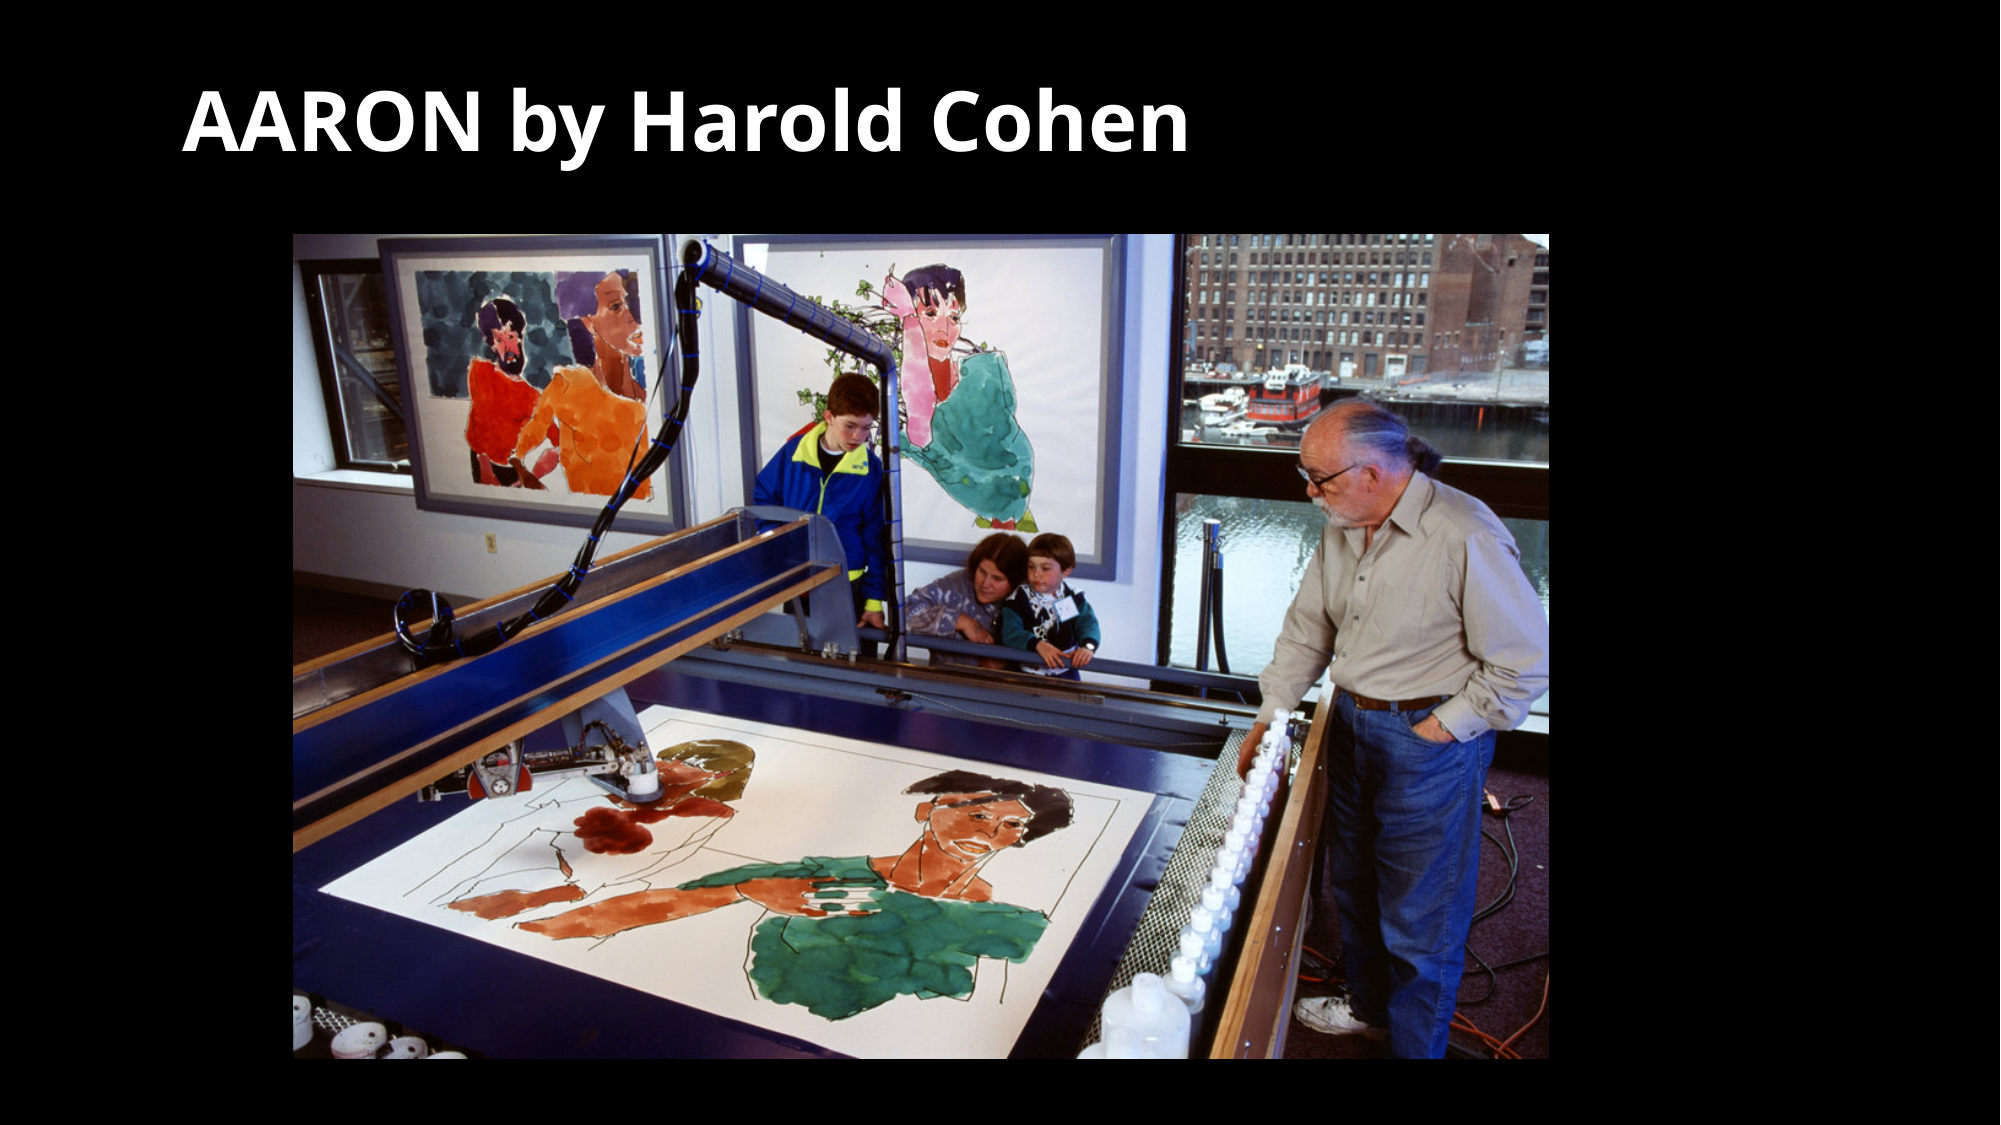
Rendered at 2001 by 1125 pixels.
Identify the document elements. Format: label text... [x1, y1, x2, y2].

title AARON by Harold Cohen [167, 60, 1623, 264]
picture [292, 234, 1549, 1059]
text_box https://www.youtube.com/watch?v=foahTqz7On4 [469, 1059, 1470, 1064]
